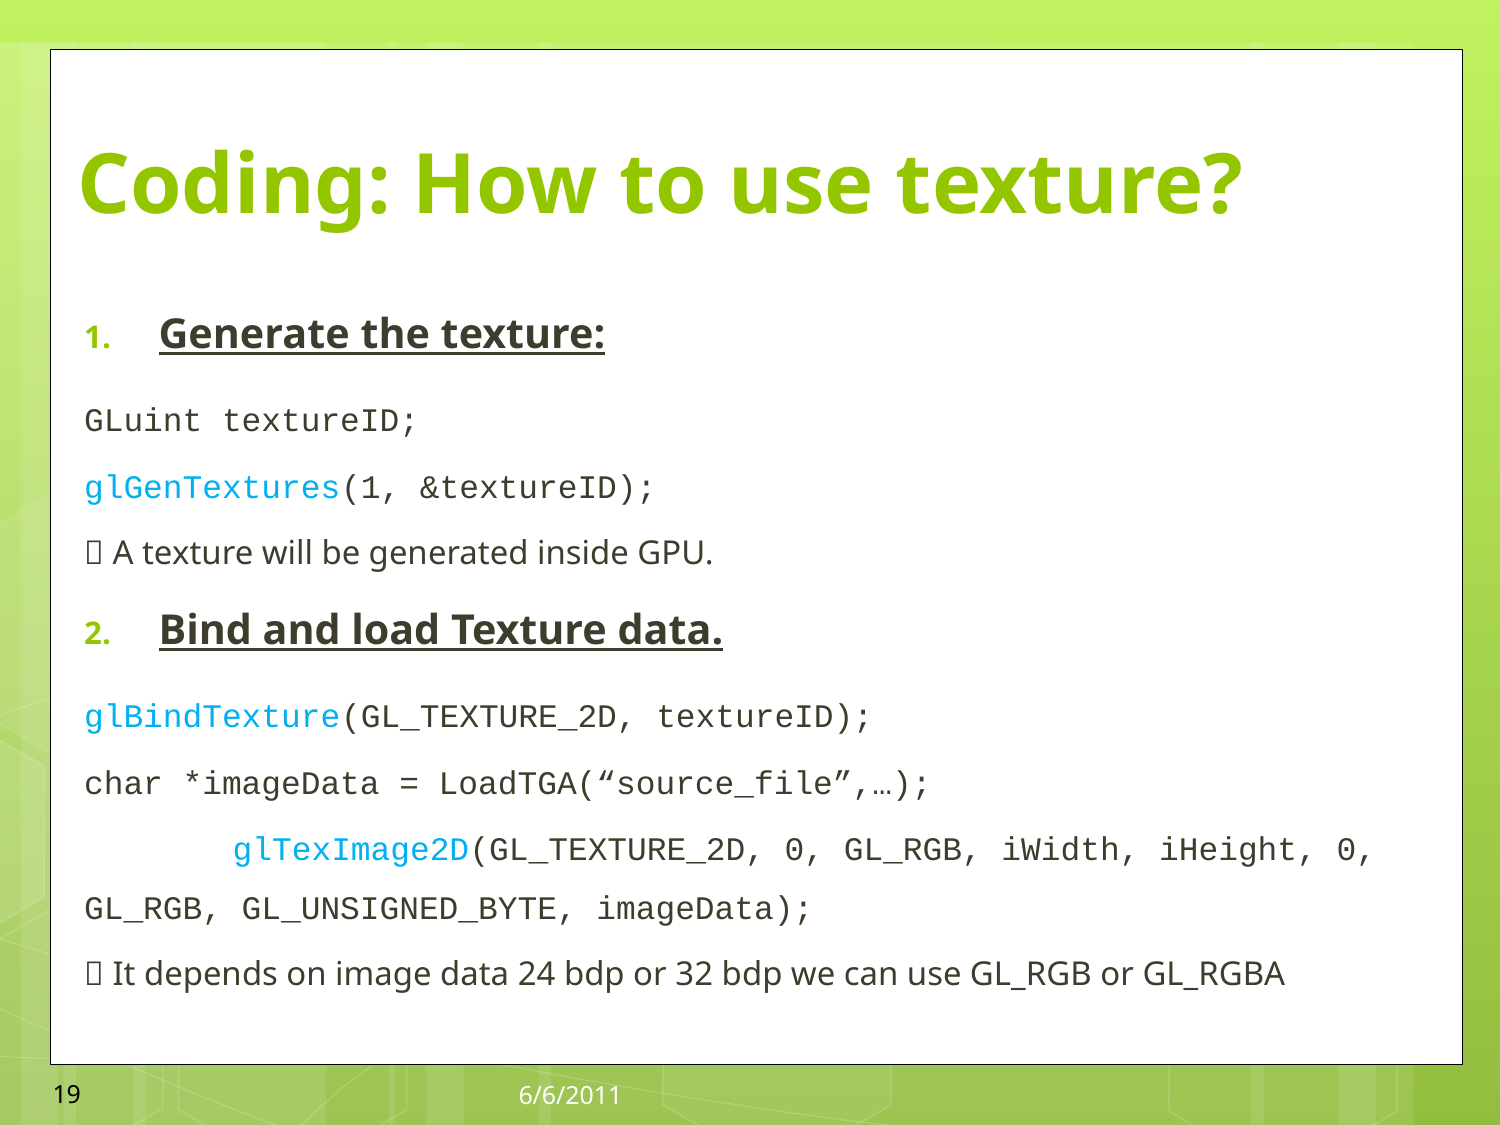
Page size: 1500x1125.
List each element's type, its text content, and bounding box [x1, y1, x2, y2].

slide_number 19 [37, 1065, 256, 1125]
title Coding: How to use texture? [62, 50, 1450, 238]
list Generate the texture: GLuint textureID; glGenTextures(1, &textureID);  A texture will be generated inside GPU. Bind and load Texture data. glBindTexture(GL_TEXTURE_2D, textureID); char *imageData = LoadTGA(“source_file”,…); glTexImage2D(GL_TEXTURE_2D, 0, GL_RGB, iWidth, iHeight, 0, GL_RGB, GL_UNSIGNED_BYTE, imageData);  It depends on image data 24 bdp or 32 bdp we can use GL_RGB or GL_RGBA [58, 275, 1454, 1063]
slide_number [287, 1065, 638, 1125]
